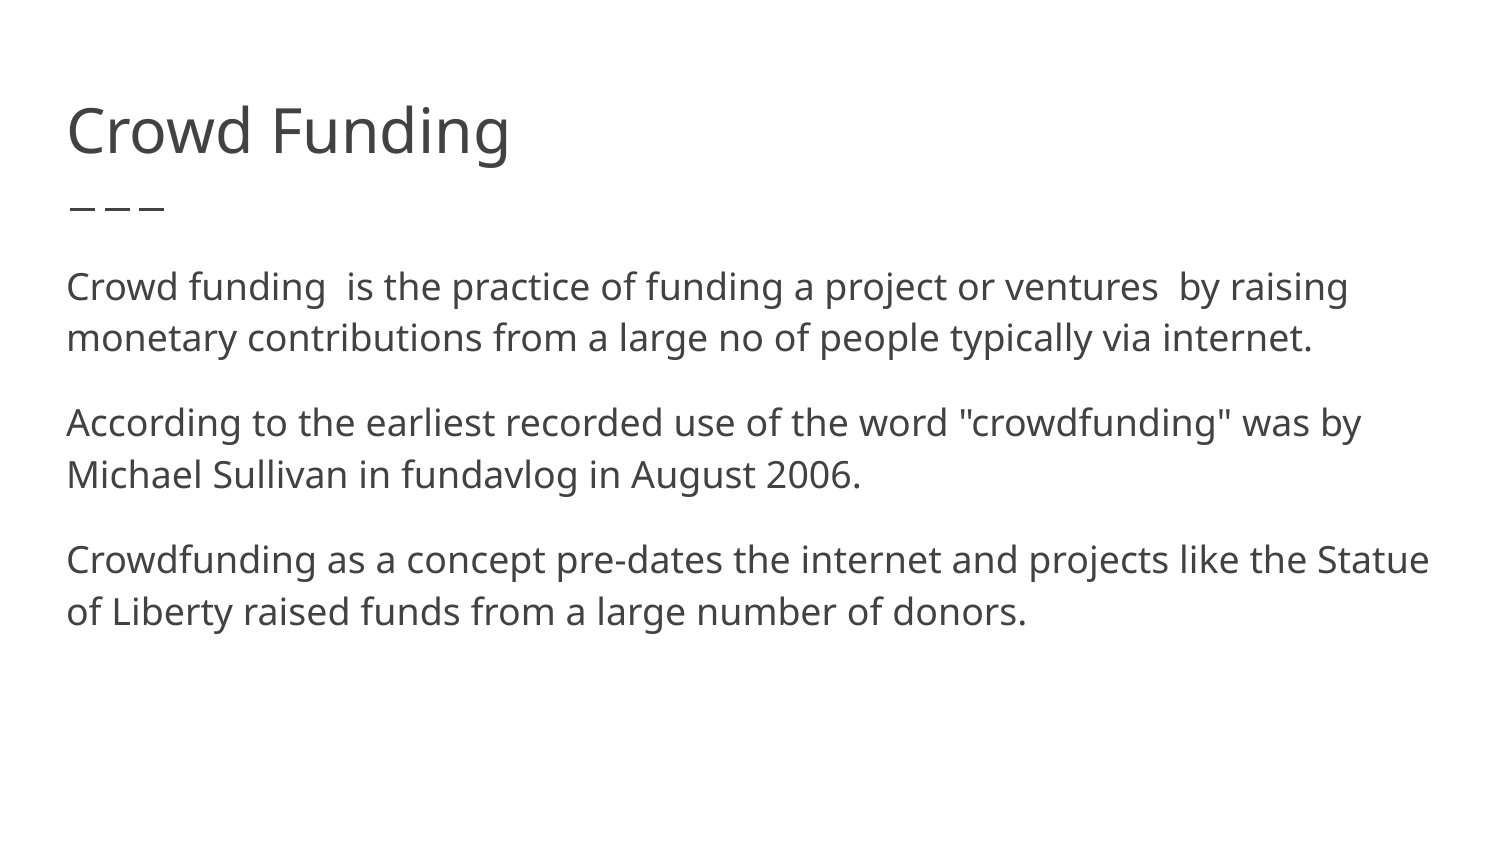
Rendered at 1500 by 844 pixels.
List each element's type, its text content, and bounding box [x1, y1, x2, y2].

list Crowd funding is the practice of funding a project or ventures by raising monetary contributions from a large no of people typically via internet. According to the earliest recorded use of the word "crowdfunding" was by Michael Sullivan in fundavlog in August 2006. Crowdfunding as a concept pre-dates the internet and projects like the Statue of Liberty raised funds from a large number of donors. [51, 240, 1449, 750]
title Crowd Funding [51, 61, 1449, 182]
